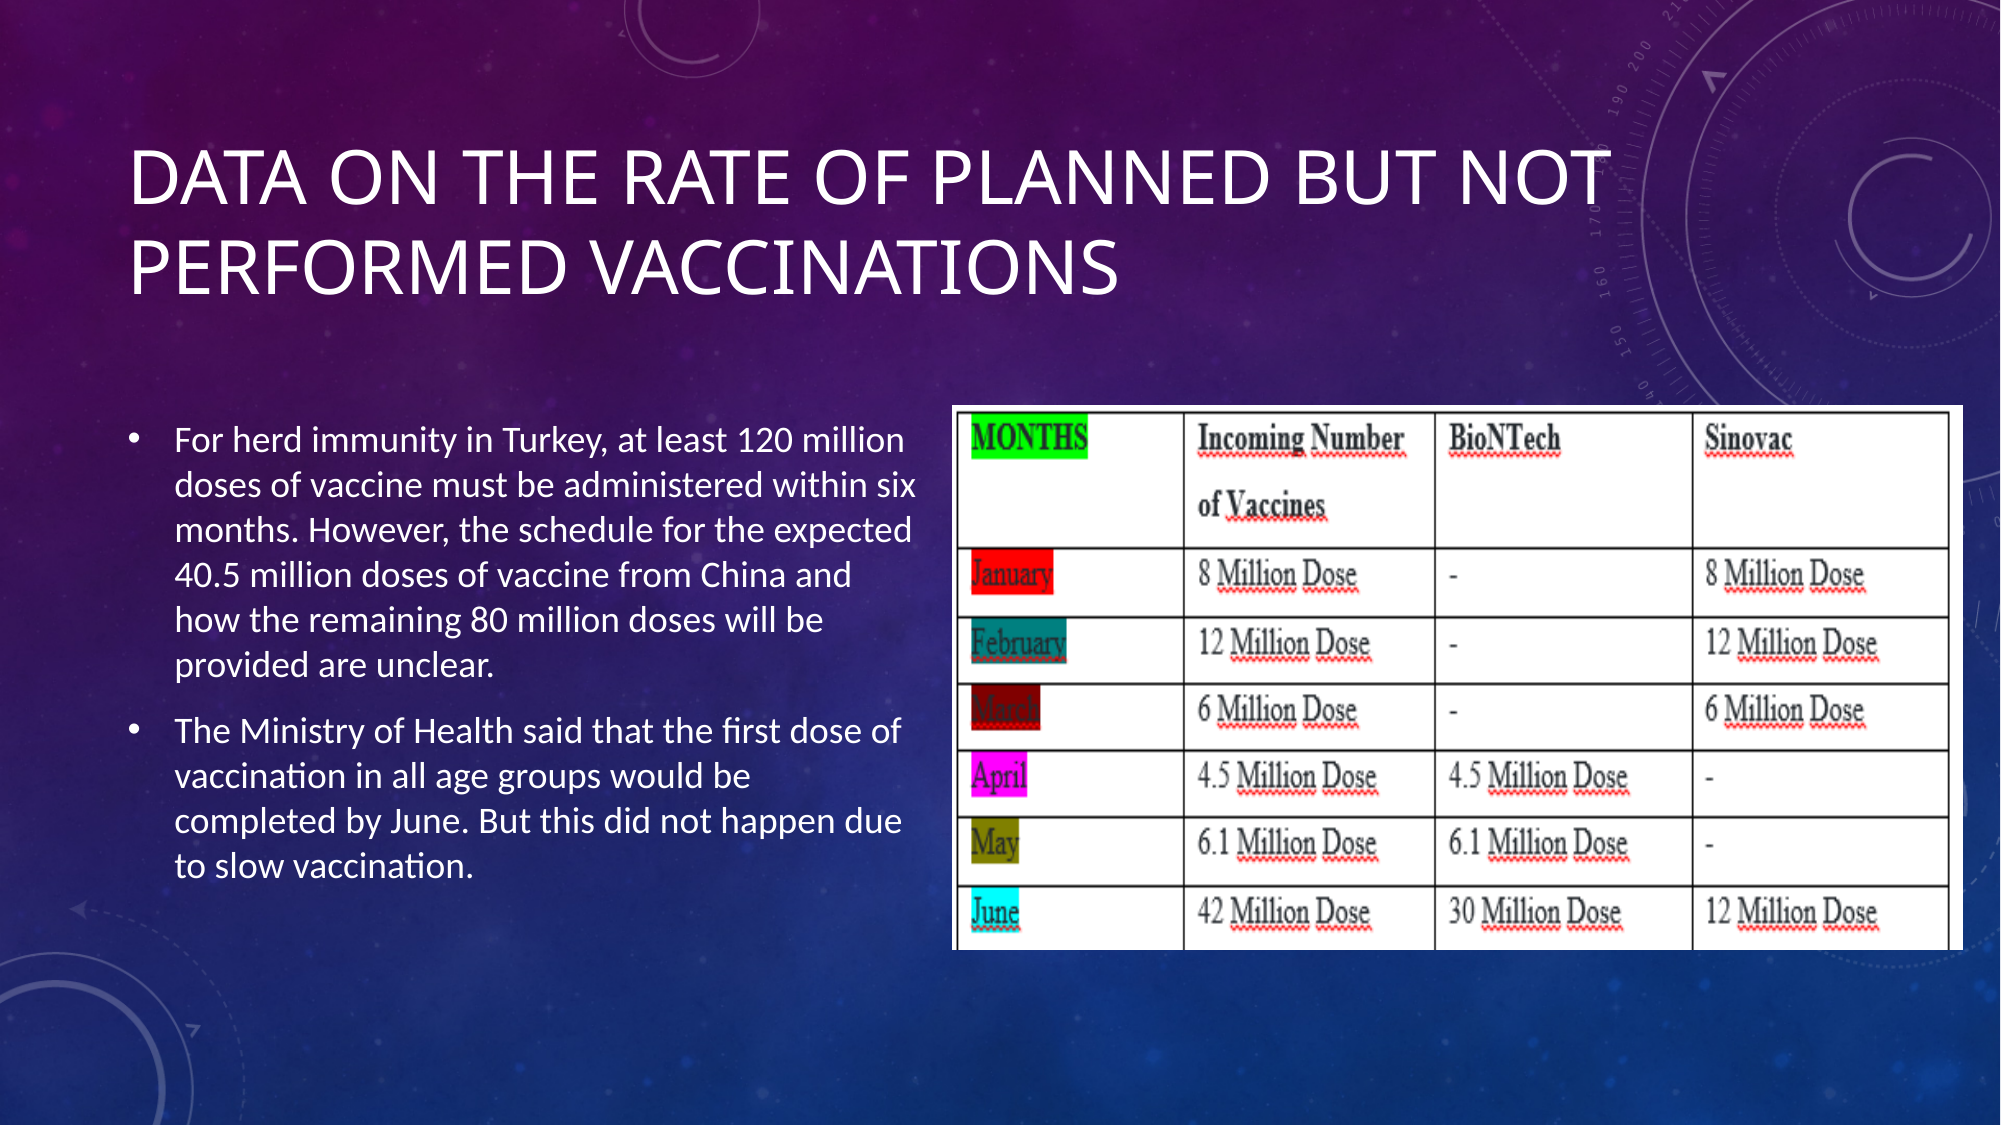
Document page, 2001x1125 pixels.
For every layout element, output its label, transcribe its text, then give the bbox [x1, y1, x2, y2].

list For herd immunity in Turkey, at least 120 million doses of vaccine must be administered within six months. However, the schedule for the expected 40.5 million doses of vaccine from China and how the remaining 80 million doses will be provided are unclear. The Ministry of Health said that the first dose of vaccination in all age groups would be completed by June. But this did not happen due to slow vaccination. [112, 351, 932, 950]
picture [0, 0, 2001, 1125]
title data on the rate of planned but not performed vaccınatıons [112, 99, 1775, 339]
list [952, 405, 1963, 951]
